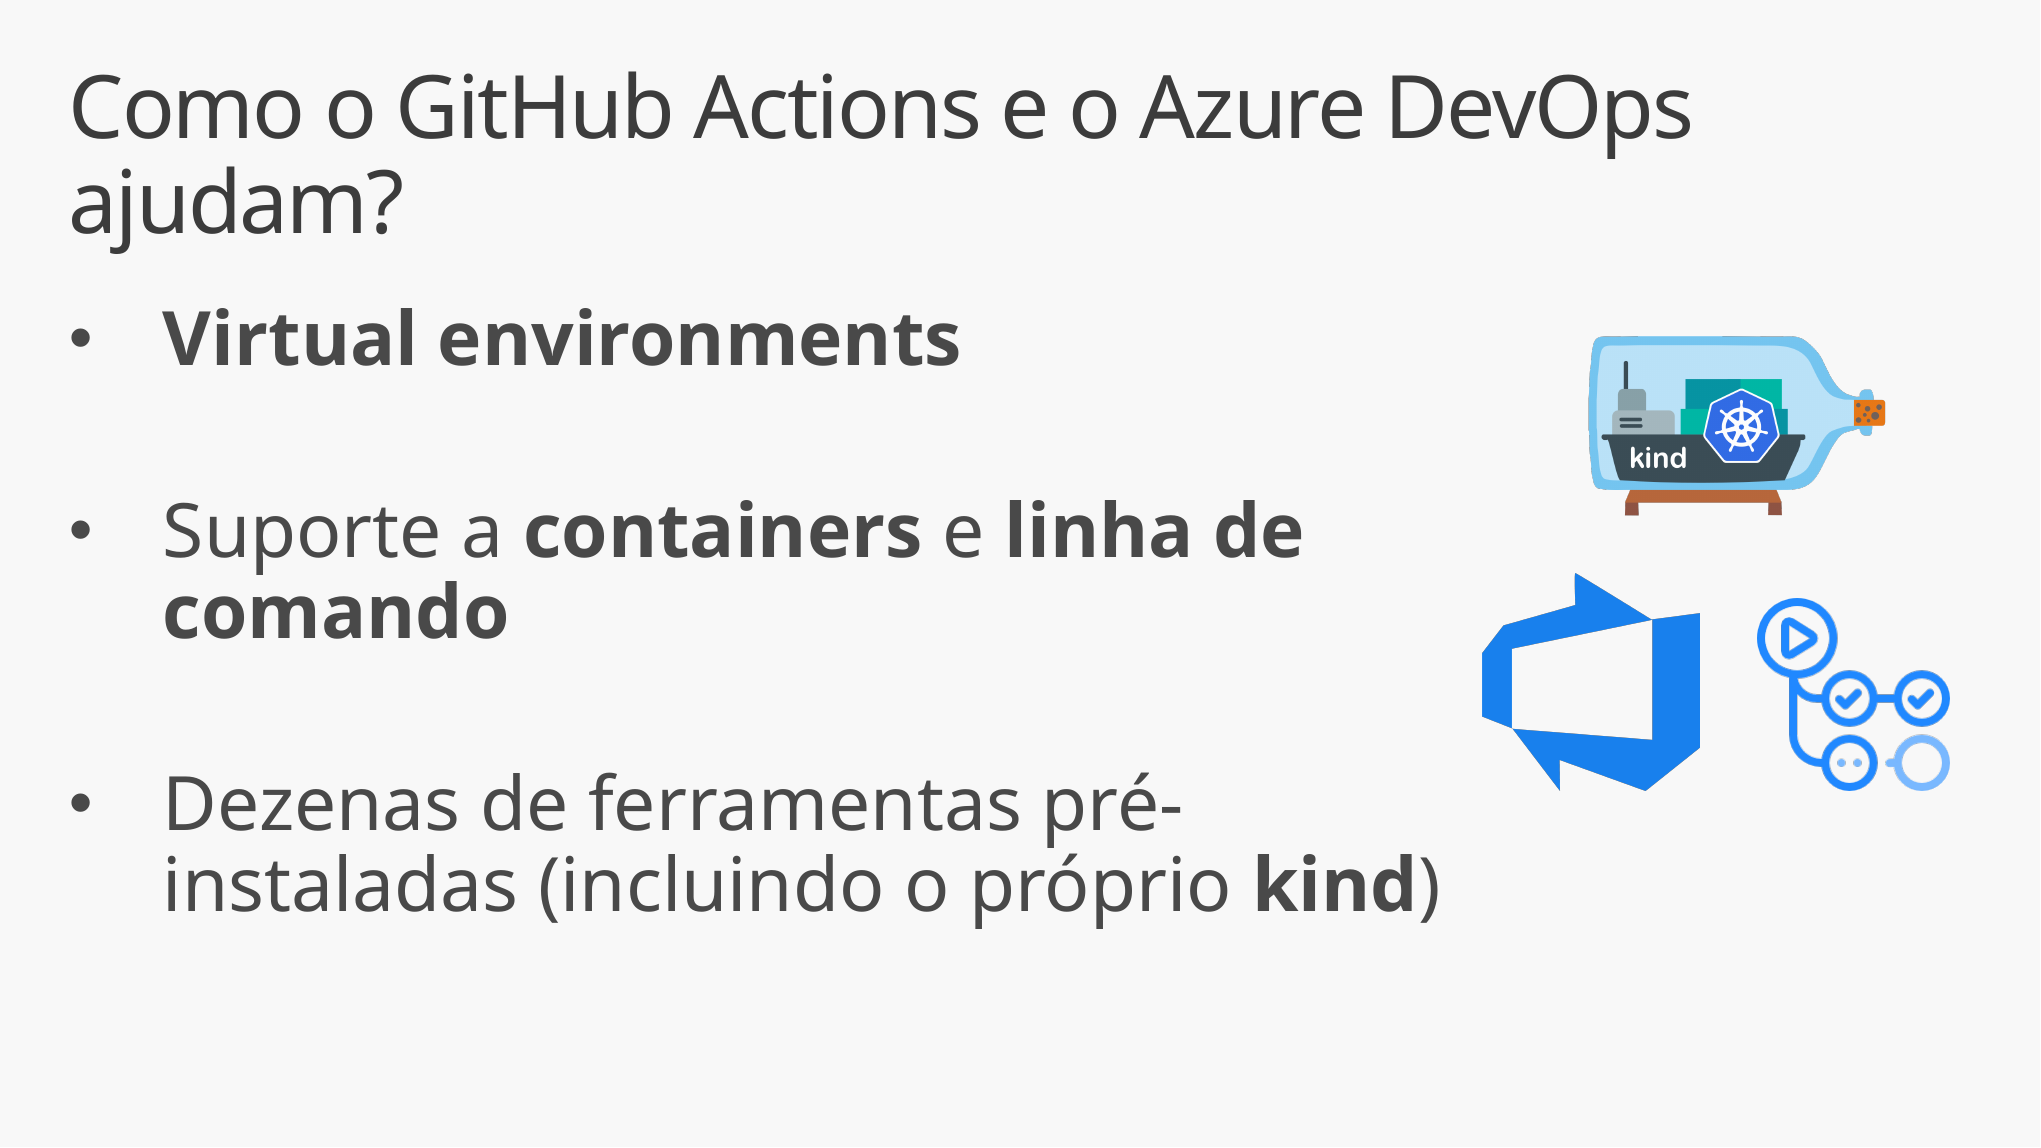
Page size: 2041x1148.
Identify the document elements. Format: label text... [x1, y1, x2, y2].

picture [1482, 573, 1700, 791]
list Virtual environments Suporte a containers e linha de comando Dezenas de ferramentas pré-instaladas (incluindo o próprio kind) [45, 286, 1471, 962]
picture [1757, 598, 1950, 791]
title Como o GitHub Actions e o Azure DevOps ajudam? [45, 48, 1996, 199]
picture [1582, 330, 1891, 521]
